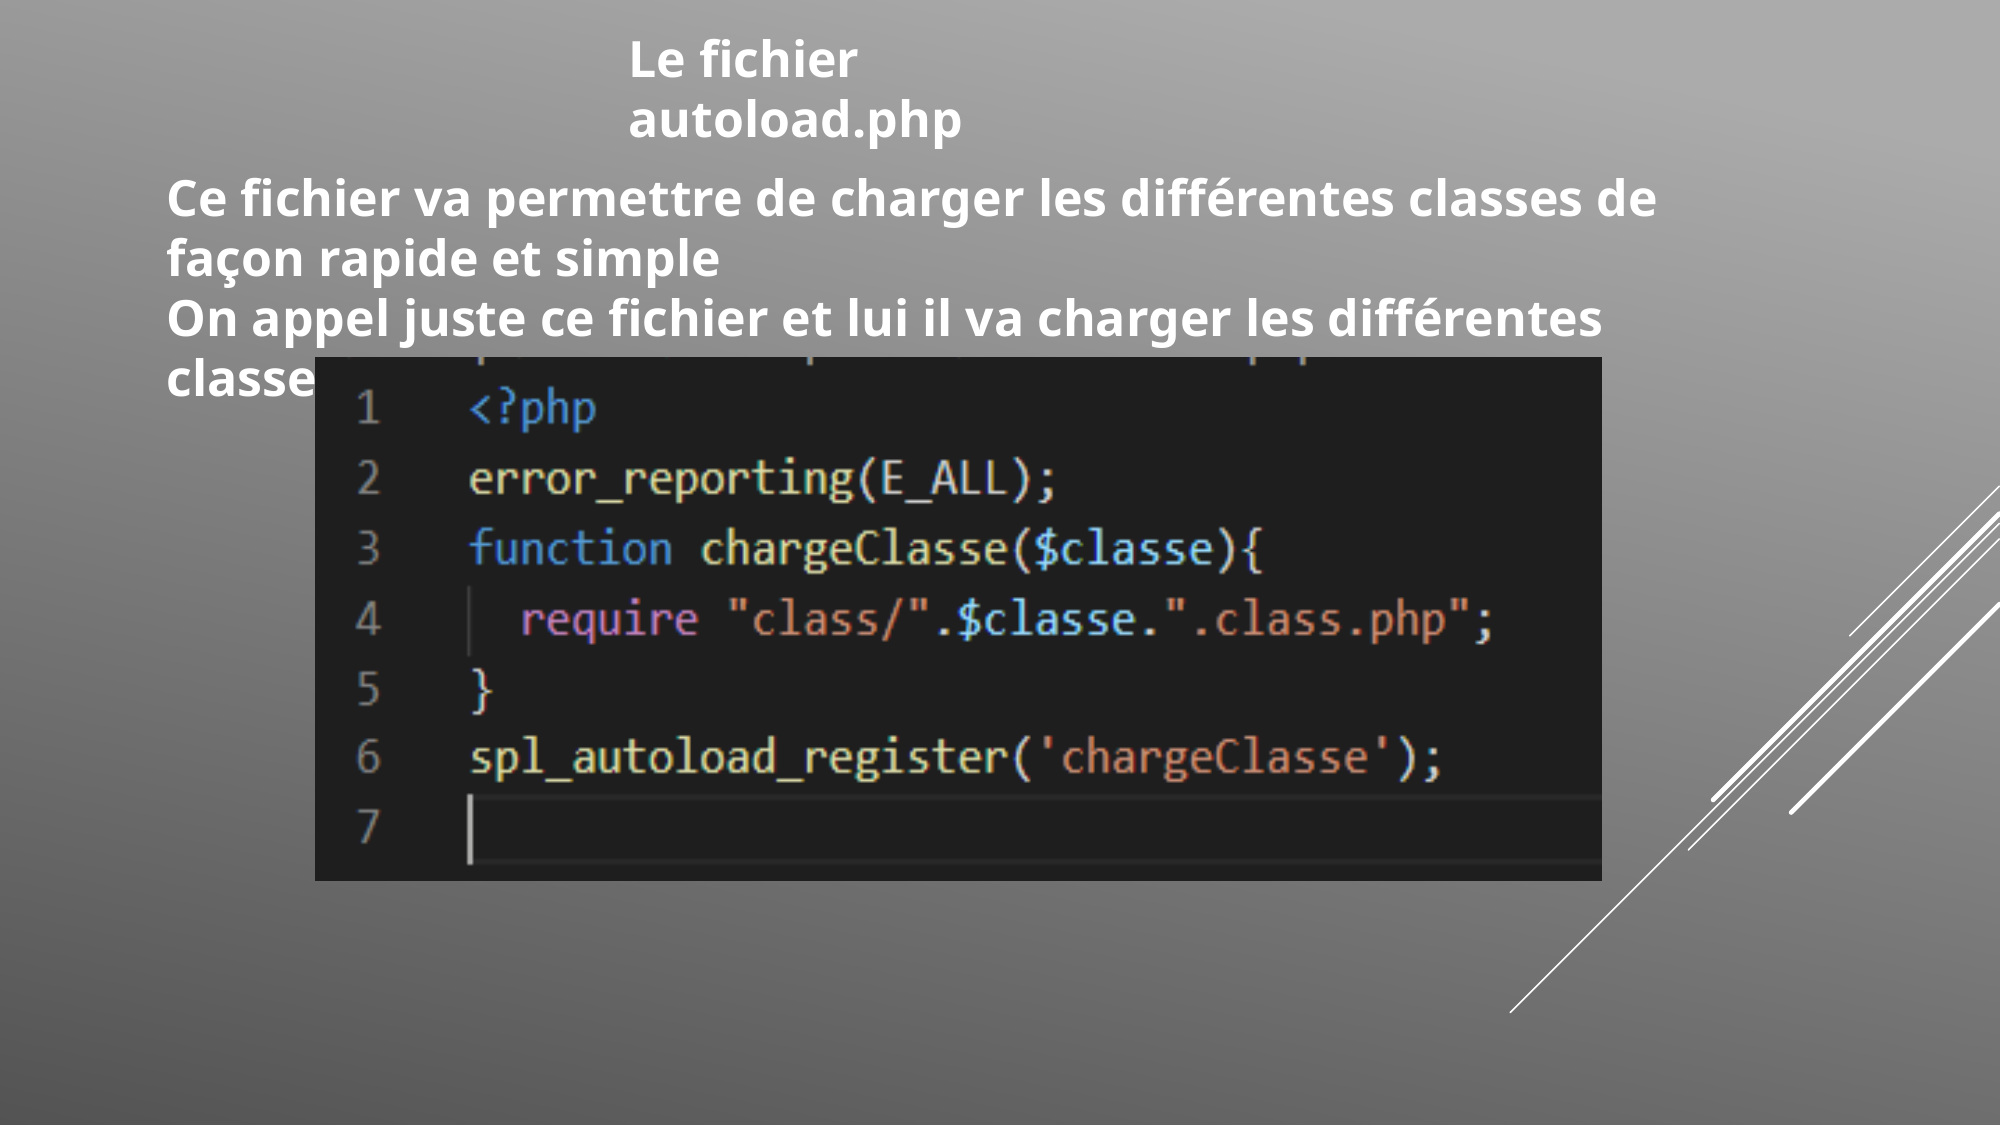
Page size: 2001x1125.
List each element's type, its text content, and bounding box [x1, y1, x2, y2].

text_box Le fichier autoload.php [613, 20, 1173, 156]
picture [315, 356, 1602, 882]
text_box Ce fichier va permettre de charger les différentes classes de façon rapide et simple On appel juste ce fichier et lui il va charger les différentes classes au retour [151, 158, 1762, 414]
